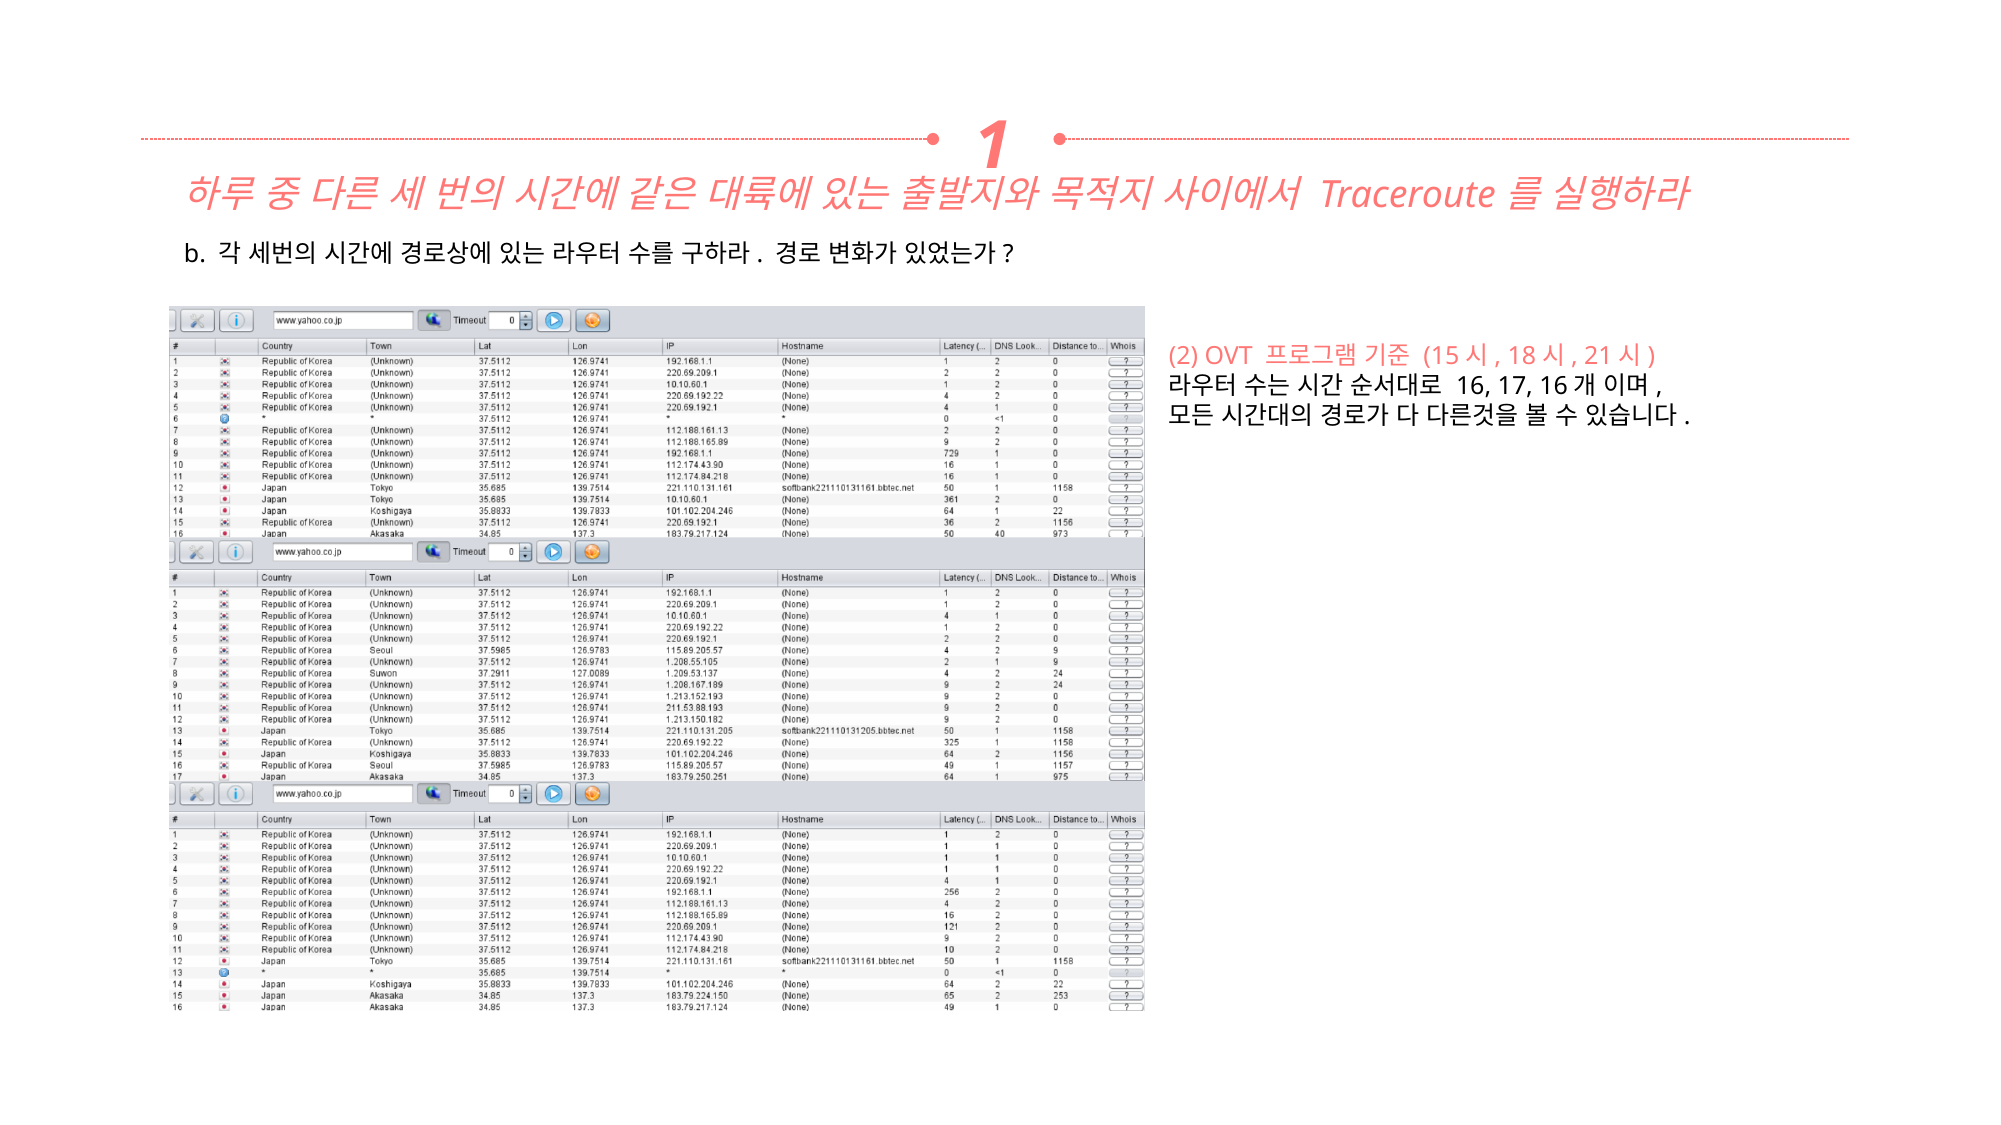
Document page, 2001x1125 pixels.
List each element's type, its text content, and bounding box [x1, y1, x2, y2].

picture [169, 306, 1145, 1011]
text_box b. 각 세번의 시간에 경로상에 있는 라우터 수를 구하라. 경로 변화가 있었는가? [169, 229, 1553, 275]
text_box 1 [606, 54, 1380, 162]
text_box (2) OVT 프로그램 기준 (15시, 18시, 21시) 라우터 수는 시간 순서대로 16, 17, 16개 이며, 모든 시간대의 경로가 다 다른것을 볼 수 있습니다. [1154, 332, 1951, 437]
text_box 하루 중 다른 세 번의 시간에 같은 대륙에 있는 출발지와 목적지 사이에서 Traceroute를 실행하라 [169, 162, 1866, 223]
